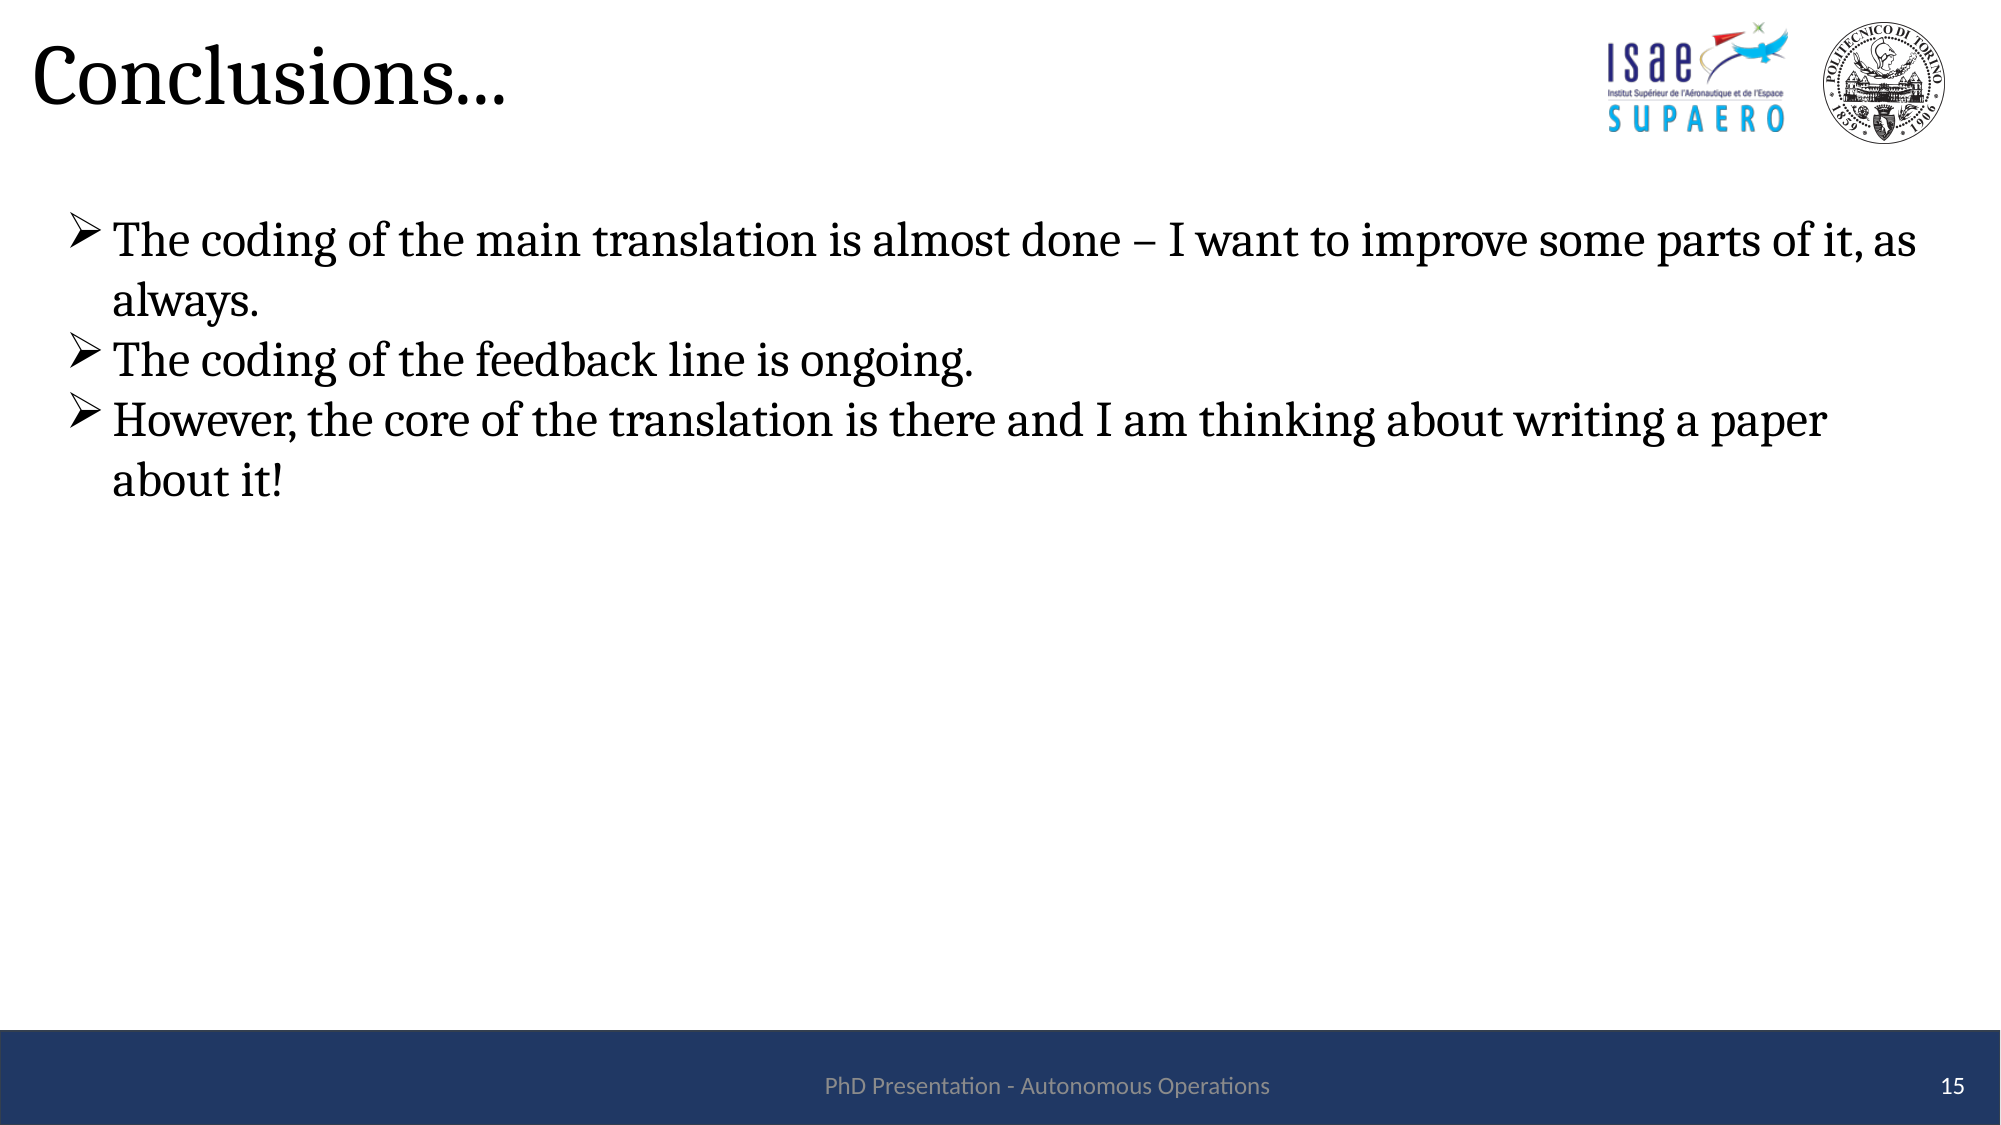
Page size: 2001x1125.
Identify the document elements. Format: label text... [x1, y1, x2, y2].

footer PhD Presentation - Autonomous Operations [710, 1054, 1386, 1115]
picture [1608, 22, 1788, 132]
slide_number 15 [1907, 1054, 1981, 1115]
text_box The coding of the main translation is almost done – I want to improve some parts of it, as always. The coding of the feedback line is ongoing. However, the core of the translation is there and I am thinking about writing a paper about it! [51, 198, 1963, 514]
picture [1771, 109, 1779, 128]
title Conclusions... [18, 22, 1544, 132]
picture [1823, 22, 1945, 144]
